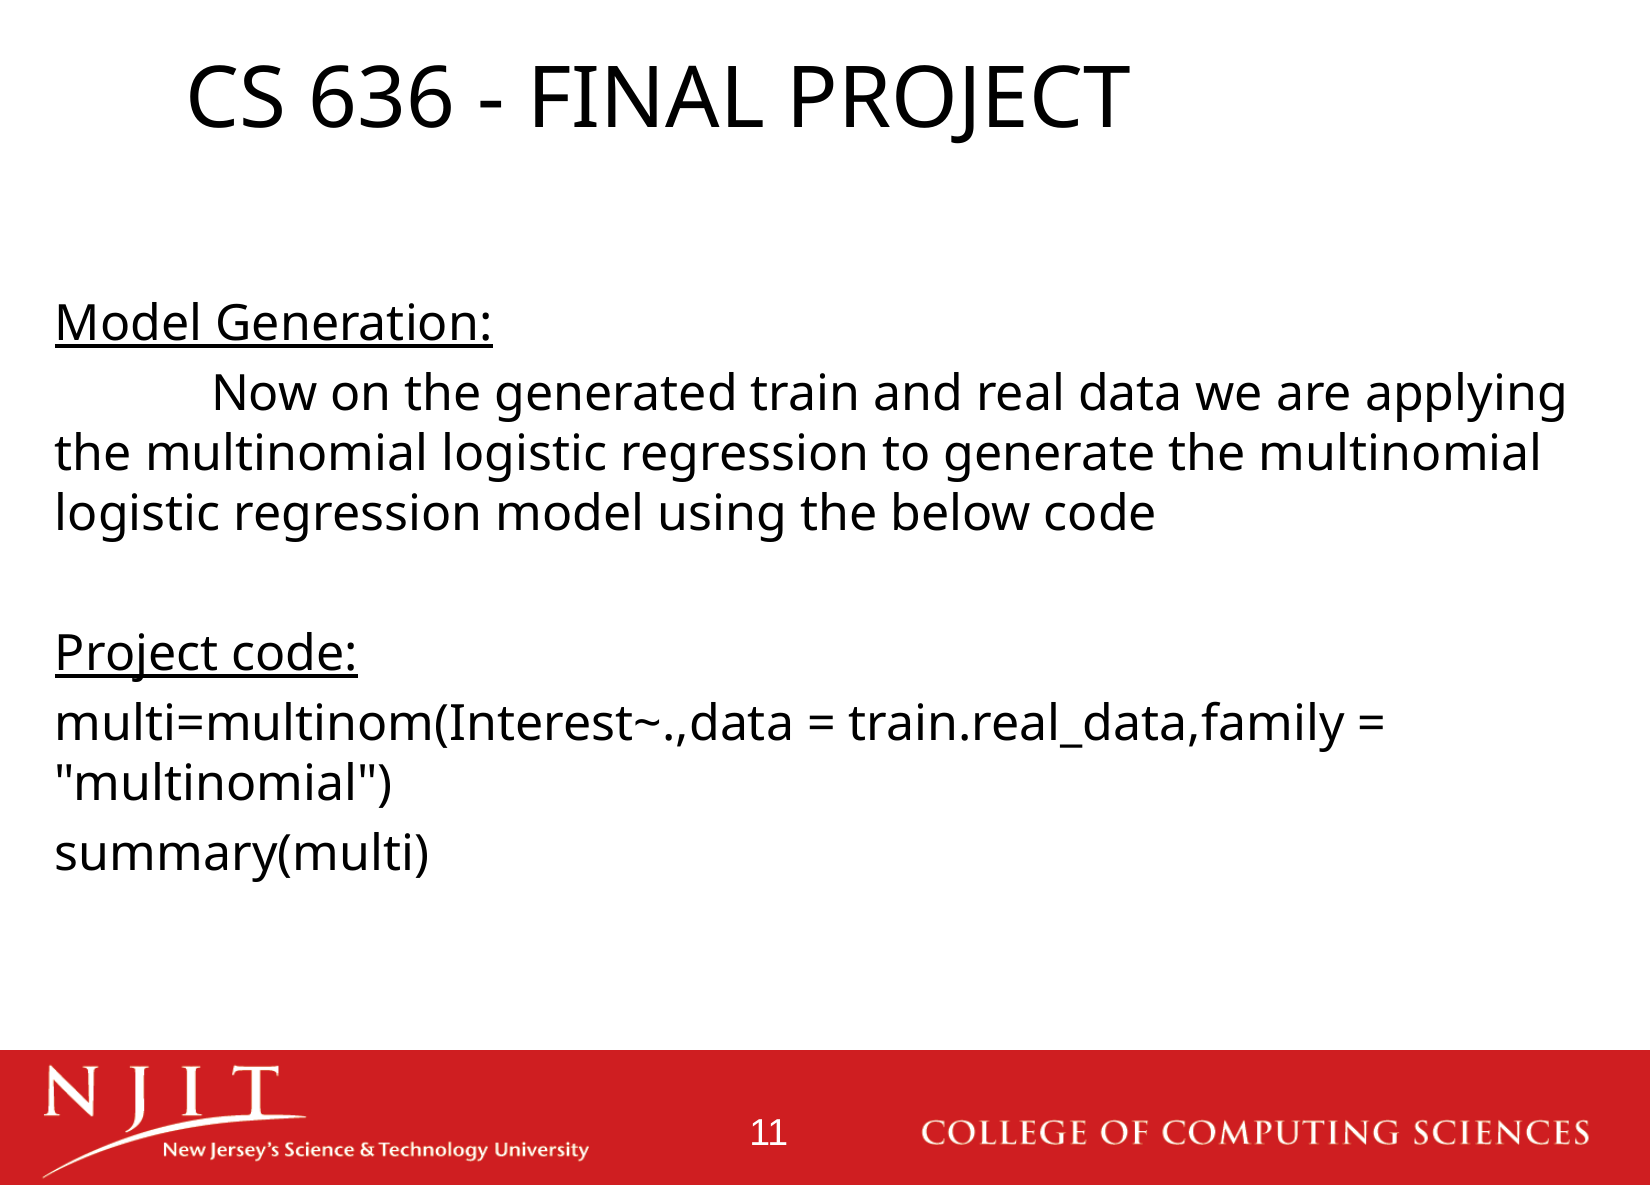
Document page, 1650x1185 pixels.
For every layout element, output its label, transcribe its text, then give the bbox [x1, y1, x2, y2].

title CS 636 - FINAL PROJECT [169, 33, 1587, 185]
picture [0, 1050, 1650, 1185]
list Model Generation: Now on the generated train and real data we are applying the multinomial logistic regression to generate the multinomial logistic regression model using the below code Project code: multi=multinom(Interest~.,data = train.real_data,family = "multinomial") summary(multi) [38, 282, 1587, 948]
